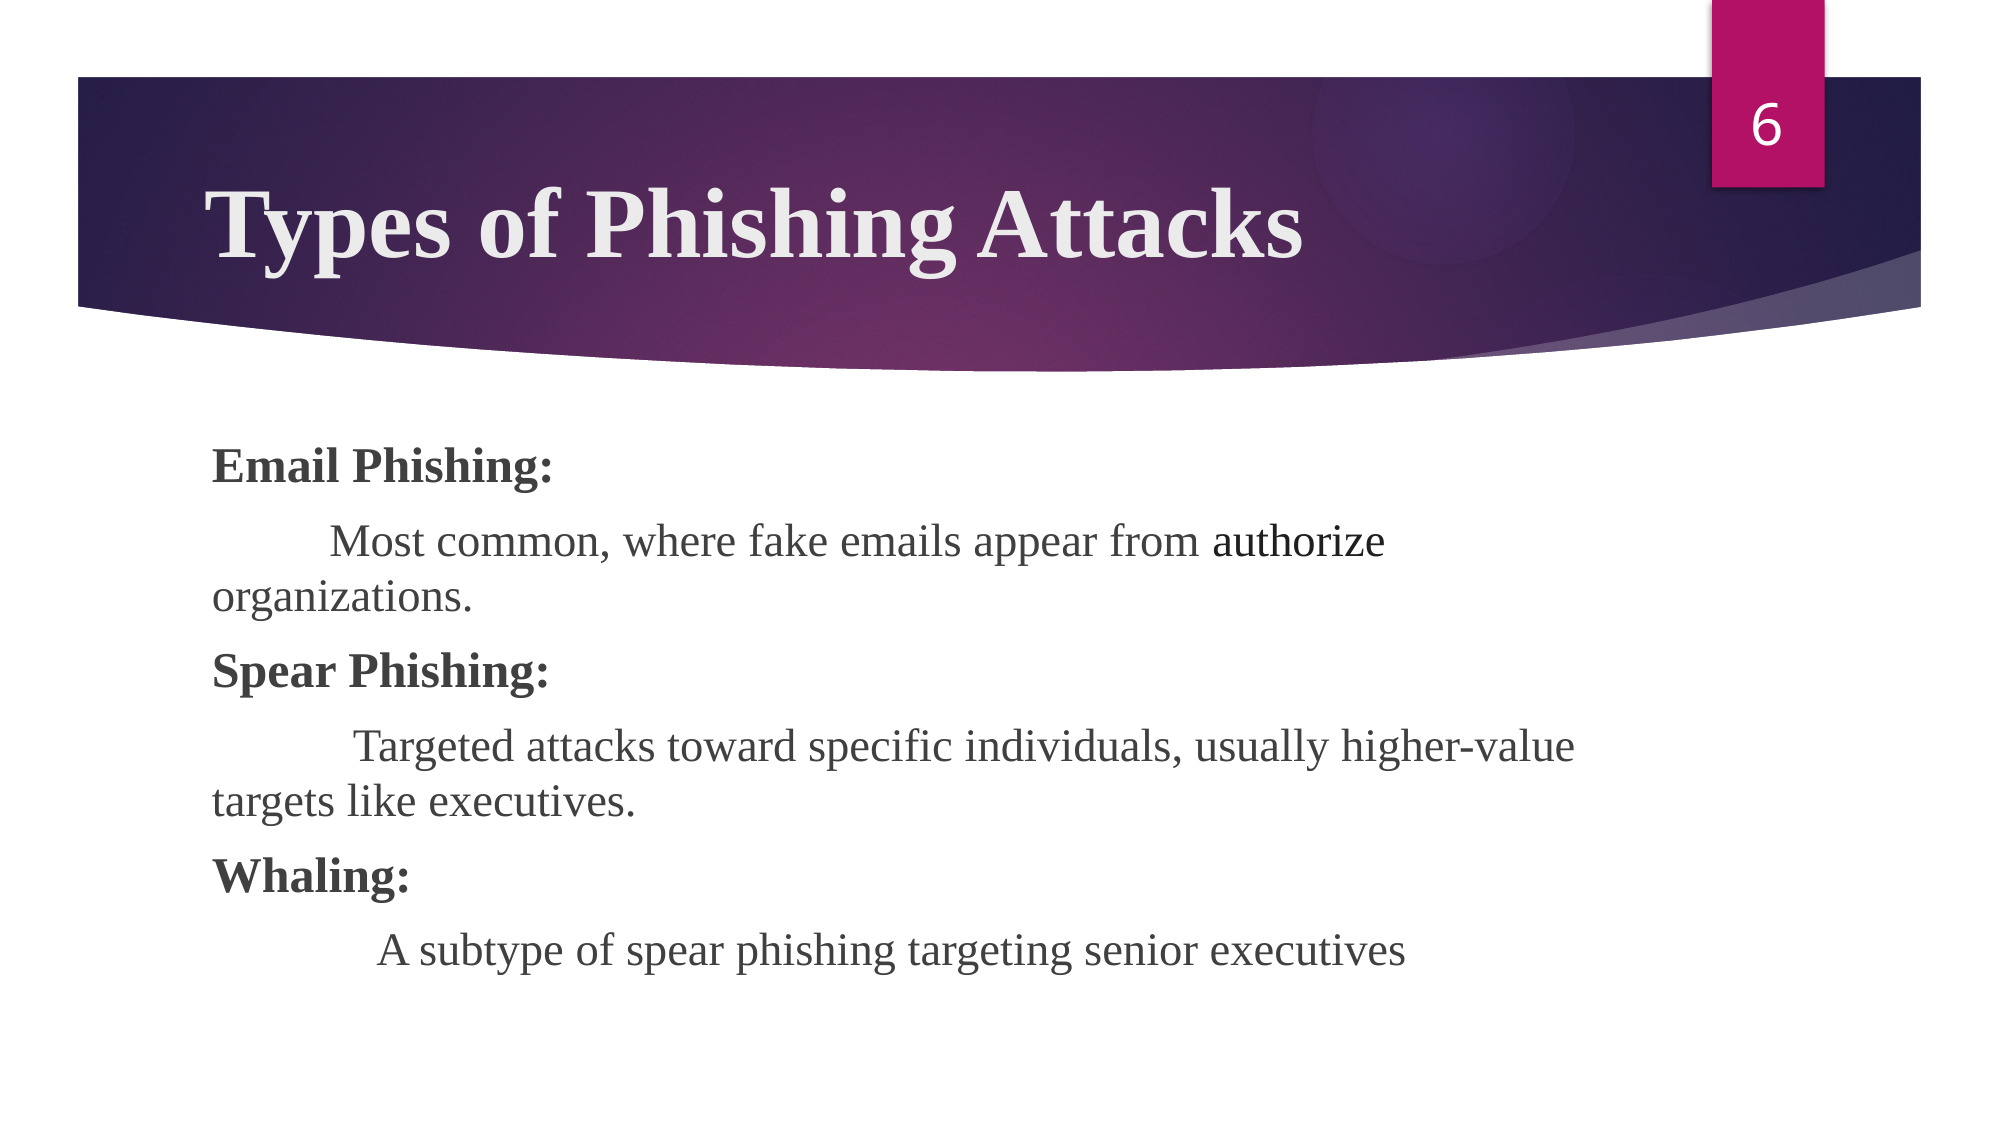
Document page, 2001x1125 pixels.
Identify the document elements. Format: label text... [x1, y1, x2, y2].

title Types of Phishing Attacks [189, 159, 1627, 276]
list Email Phishing: Most common, where fake emails appear from authorize organizations. Spear Phishing: Targeted attacks toward specific individuals, usually higher-value targets like executives. Whaling: A subtype of spear phishing targeting senior executives [196, 425, 1645, 986]
slide_number 6 [1698, 48, 1836, 175]
